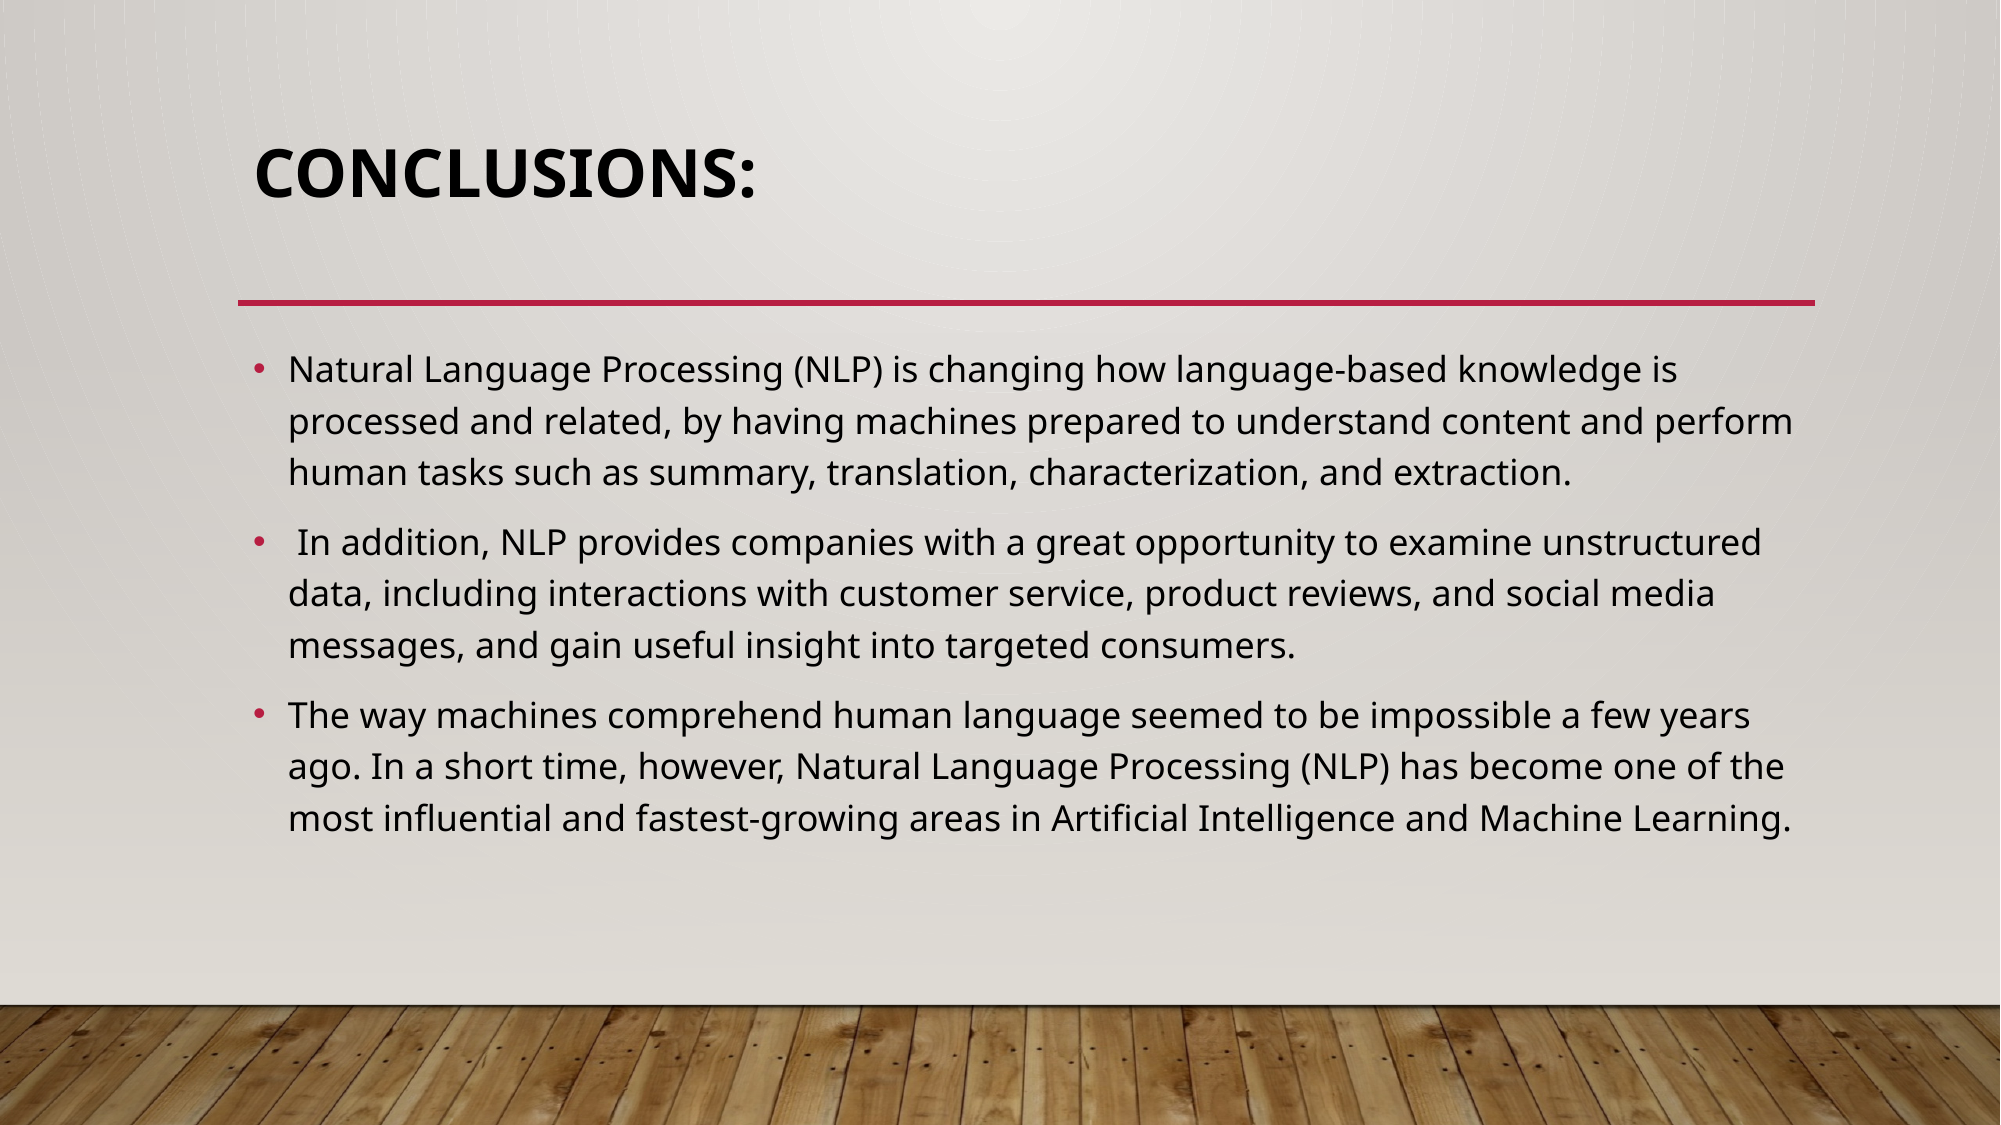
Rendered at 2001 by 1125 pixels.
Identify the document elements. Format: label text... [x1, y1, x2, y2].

title Conclusions: [238, 131, 1814, 305]
list Natural Language Processing (NLP) is changing how language-based knowledge is processed and related, by having machines prepared to understand content and perform human tasks such as summary, translation, characterization, and extraction. In addition, NLP provides companies with a great opportunity to examine unstructured data, including interactions with customer service, product reviews, and social media messages, and gain useful insight into targeted consumers. The way machines comprehend human language seemed to be impossible a few years ago. In a short time, however, Natural Language Processing (NLP) has become one of the most influential and fastest-growing areas in Artificial Intelligence and Machine Learning. [238, 330, 1814, 897]
picture [0, 1005, 2000, 1125]
